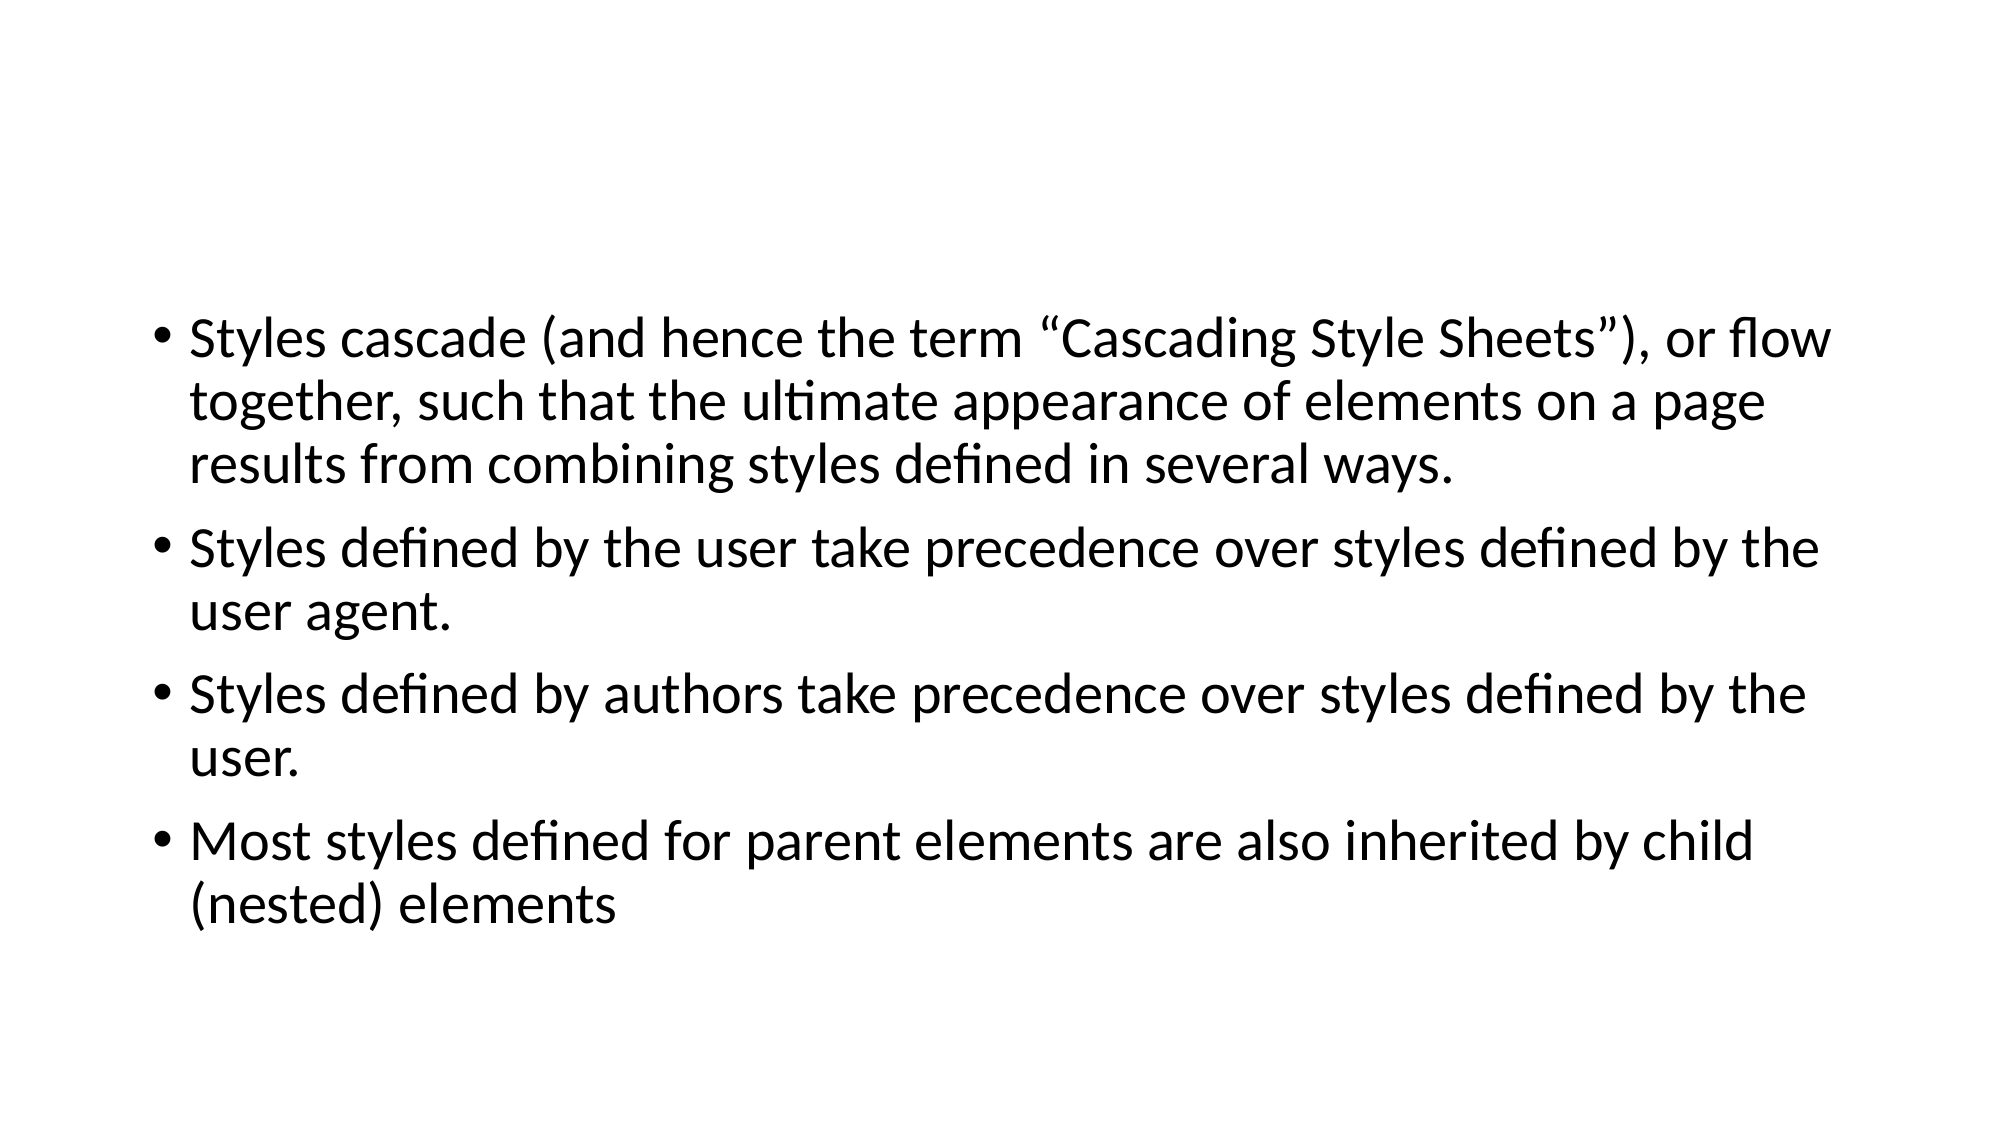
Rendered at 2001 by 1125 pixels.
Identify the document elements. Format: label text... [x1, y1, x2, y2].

list Styles cascade (and hence the term “Cascading Style Sheets”), or flow together, such that the ultimate appearance of elements on a page results from combining styles defined in several ways. Styles defined by the user take precedence over styles defined by the user agent. Styles defined by authors take precedence over styles defined by the user. Most styles defined for parent elements are also inherited by child (nested) elements [137, 299, 1863, 1014]
